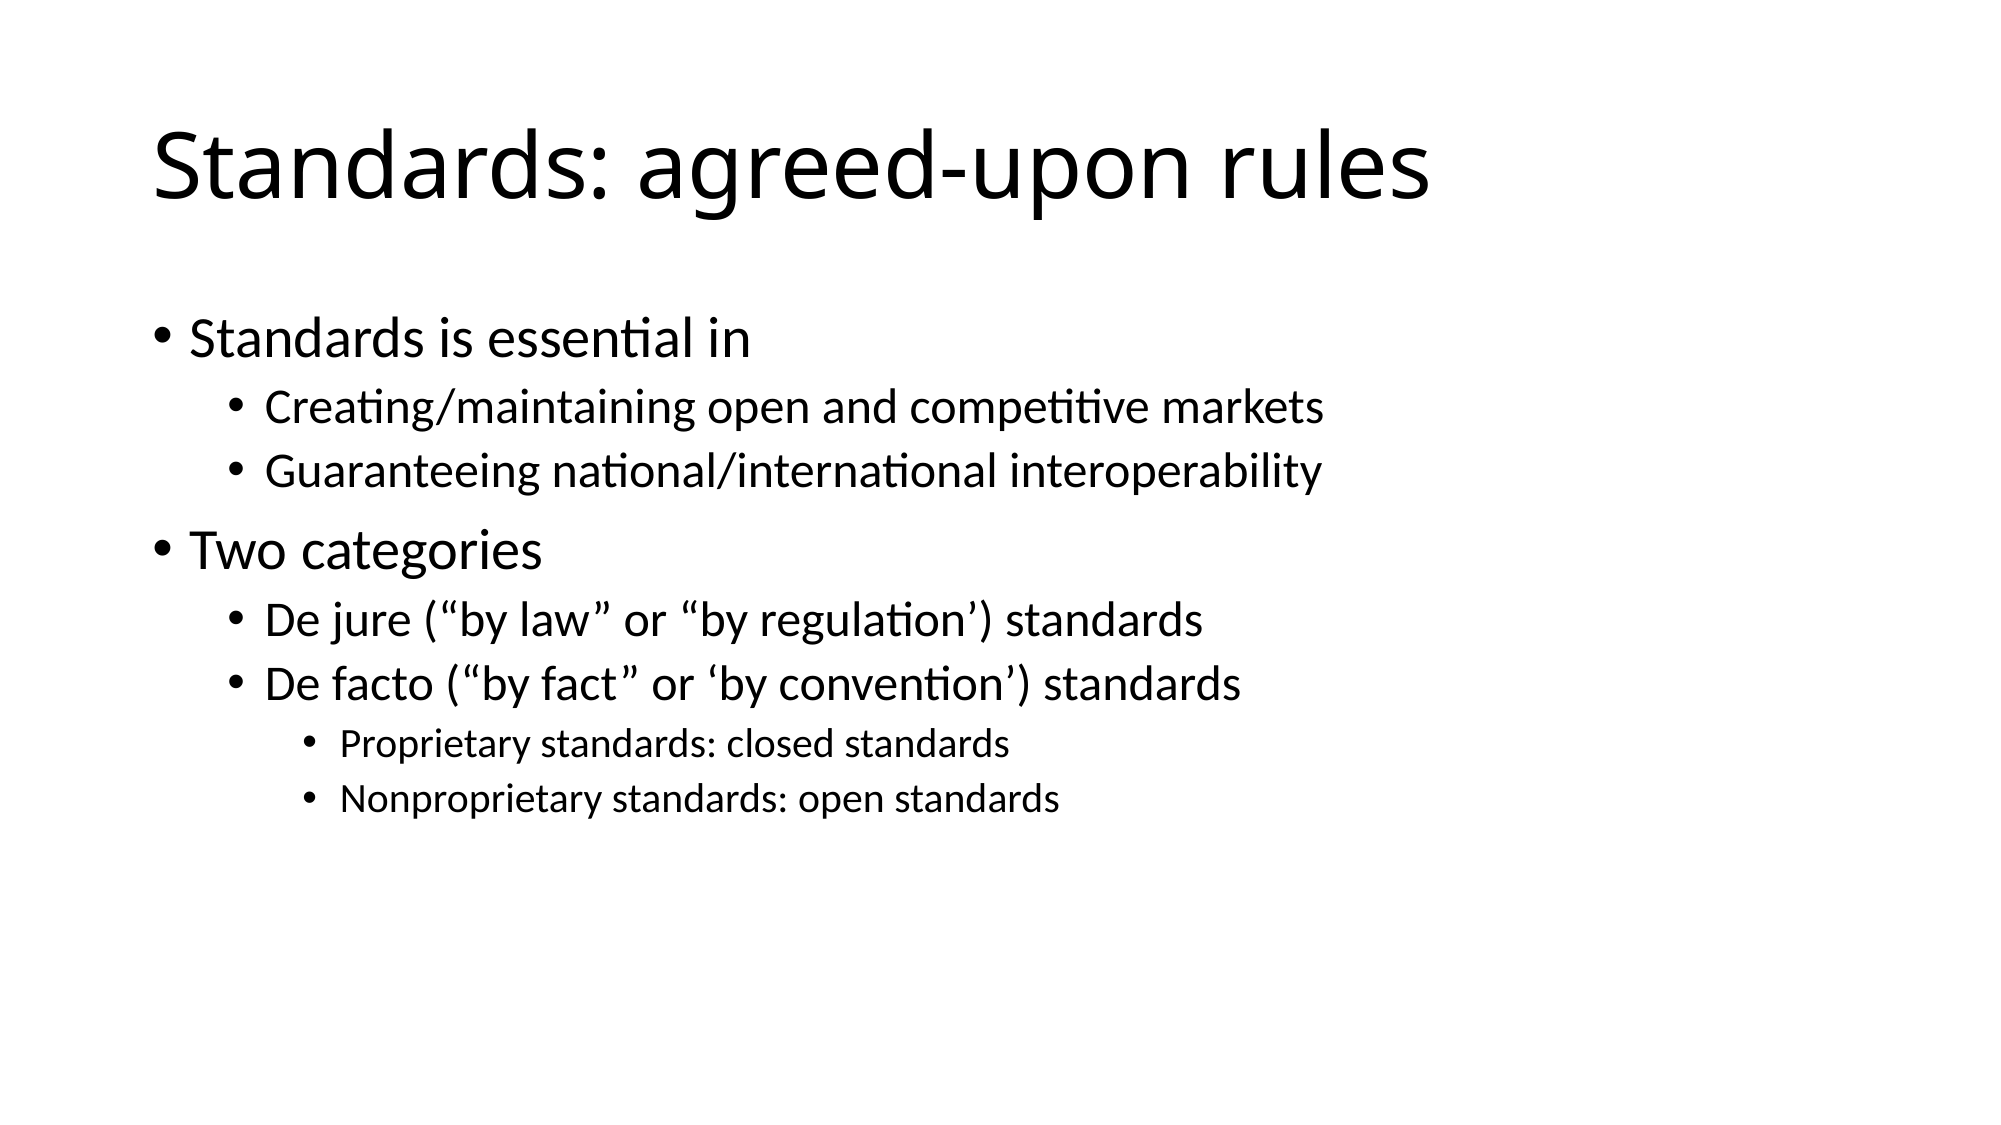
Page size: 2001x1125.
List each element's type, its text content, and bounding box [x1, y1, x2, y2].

list Standards is essential in Creating/maintaining open and competitive markets Guaranteeing national/international interoperability Two categories De jure (“by law” or “by regulation’) standards De facto (“by fact” or ‘by convention’) standards Proprietary standards: closed standards Nonproprietary standards: open standards [137, 299, 1863, 1014]
title Standards: agreed-upon rules [137, 59, 1863, 278]
